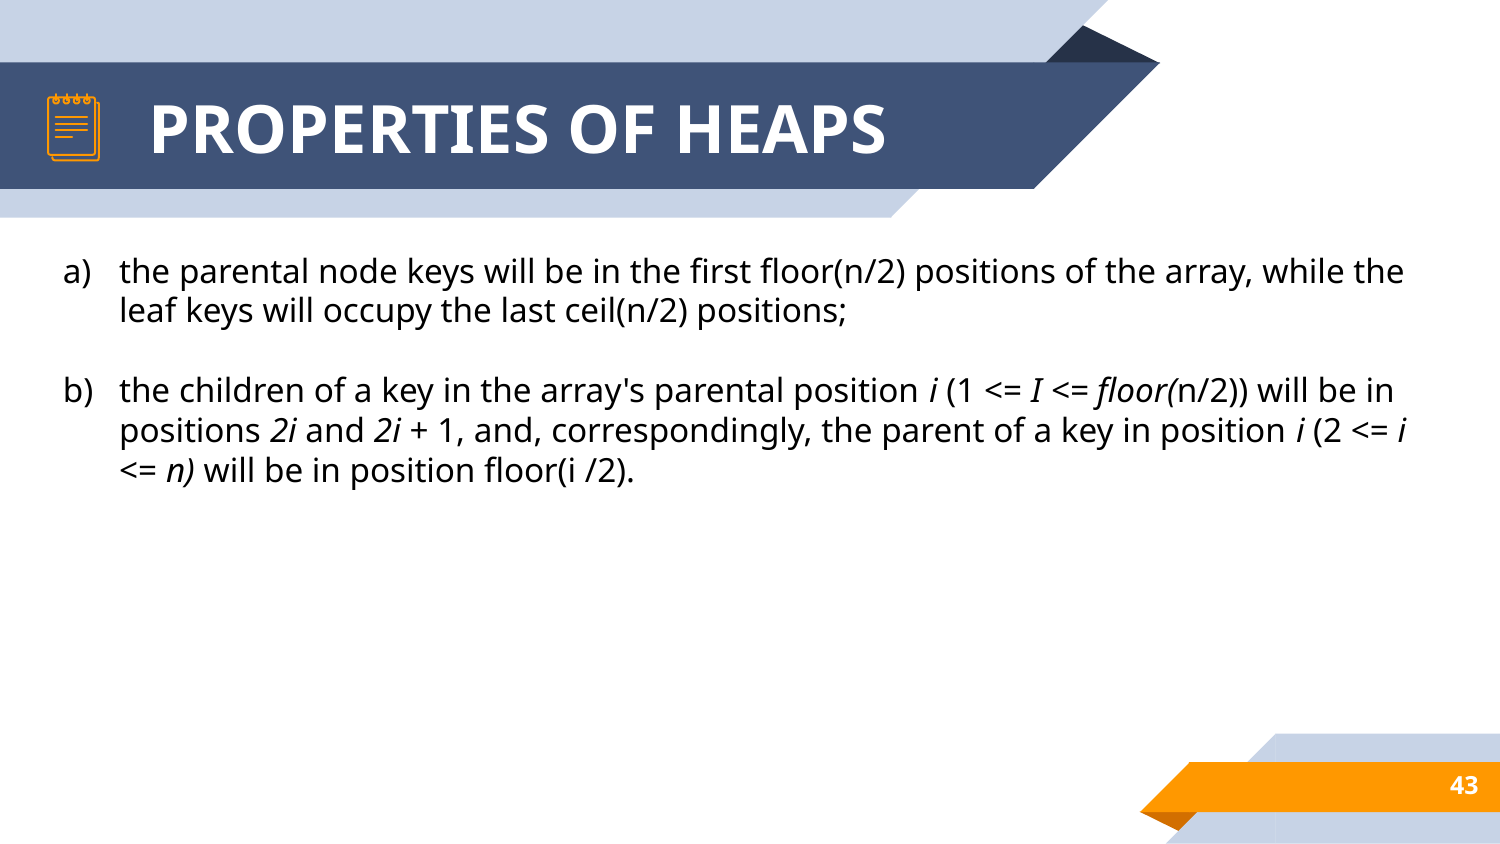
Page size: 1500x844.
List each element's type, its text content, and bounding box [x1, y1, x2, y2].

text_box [47, 93, 100, 161]
title PROPERTIES OF HEAPS [133, 64, 997, 190]
slide_number 43 [1249, 760, 1494, 813]
text_box the parental node keys will be in the first floor(n/2) positions of the array, while the leaf keys will occupy the last ceil(n/2) positions; the children of a key in the array's parental position i (1 <= I <= floor(n/2)) will be in positions 2i and 2i + 1, and, correspondingly, the parent of a key in position i (2 <= i <= n) will be in position floor(i /2). [48, 192, 1446, 497]
